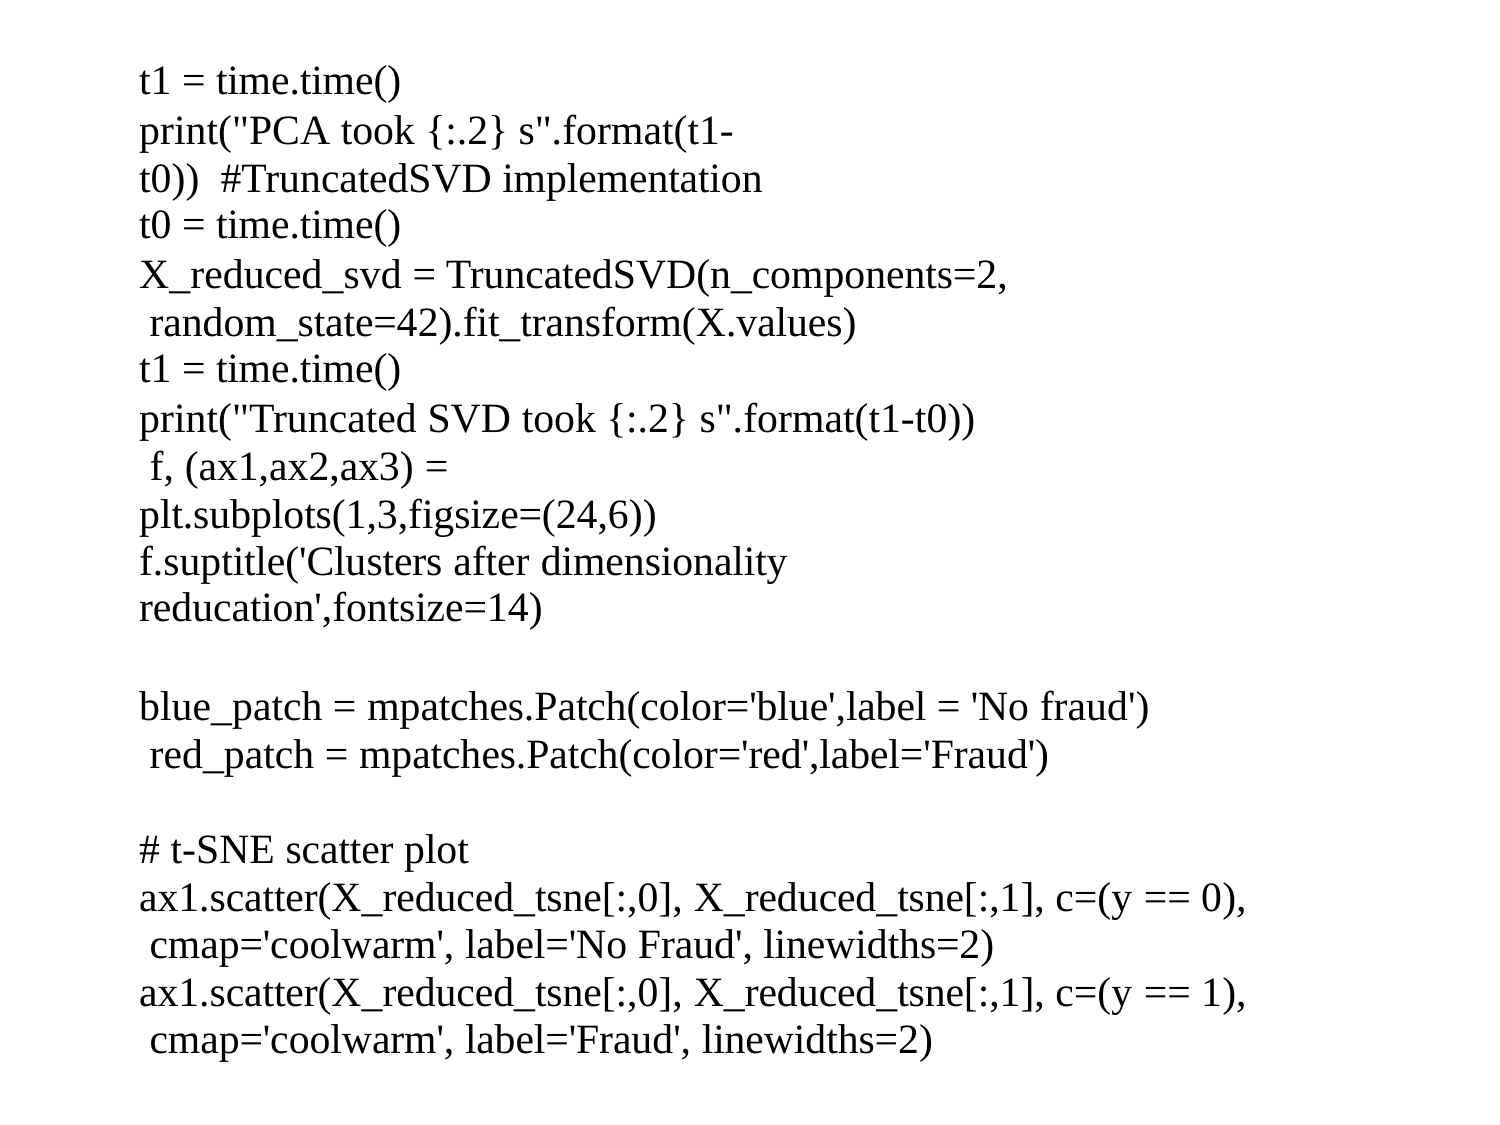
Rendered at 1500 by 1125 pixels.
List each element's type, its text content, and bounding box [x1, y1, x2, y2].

text_box t1 = time.time() print("PCA took {:.2} s".format(t1-t0)) #TruncatedSVD implementation t0 = time.time() X_reduced_svd = TruncatedSVD(n_components=2, random_state=42).fit_transform(X.values) t1 = time.time() print("Truncated SVD took {:.2} s".format(t1-t0)) f, (ax1,ax2,ax3) = plt.subplots(1,3,figsize=(24,6)) f.suptitle('Clusters after dimensionality reducation',fontsize=14) blue_patch = mpatches.Patch(color='blue',label = 'No fraud') red_patch = mpatches.Patch(color='red',label='Fraud') # t-SNE scatter plot ax1.scatter(X_reduced_tsne[:,0], X_reduced_tsne[:,1], c=(y == 0), cmap='coolwarm', label='No Fraud', linewidths=2) ax1.scatter(X_reduced_tsne[:,0], X_reduced_tsne[:,1], c=(y == 1), cmap='coolwarm', label='Fraud', linewidths=2) [137, 52, 1248, 1064]
